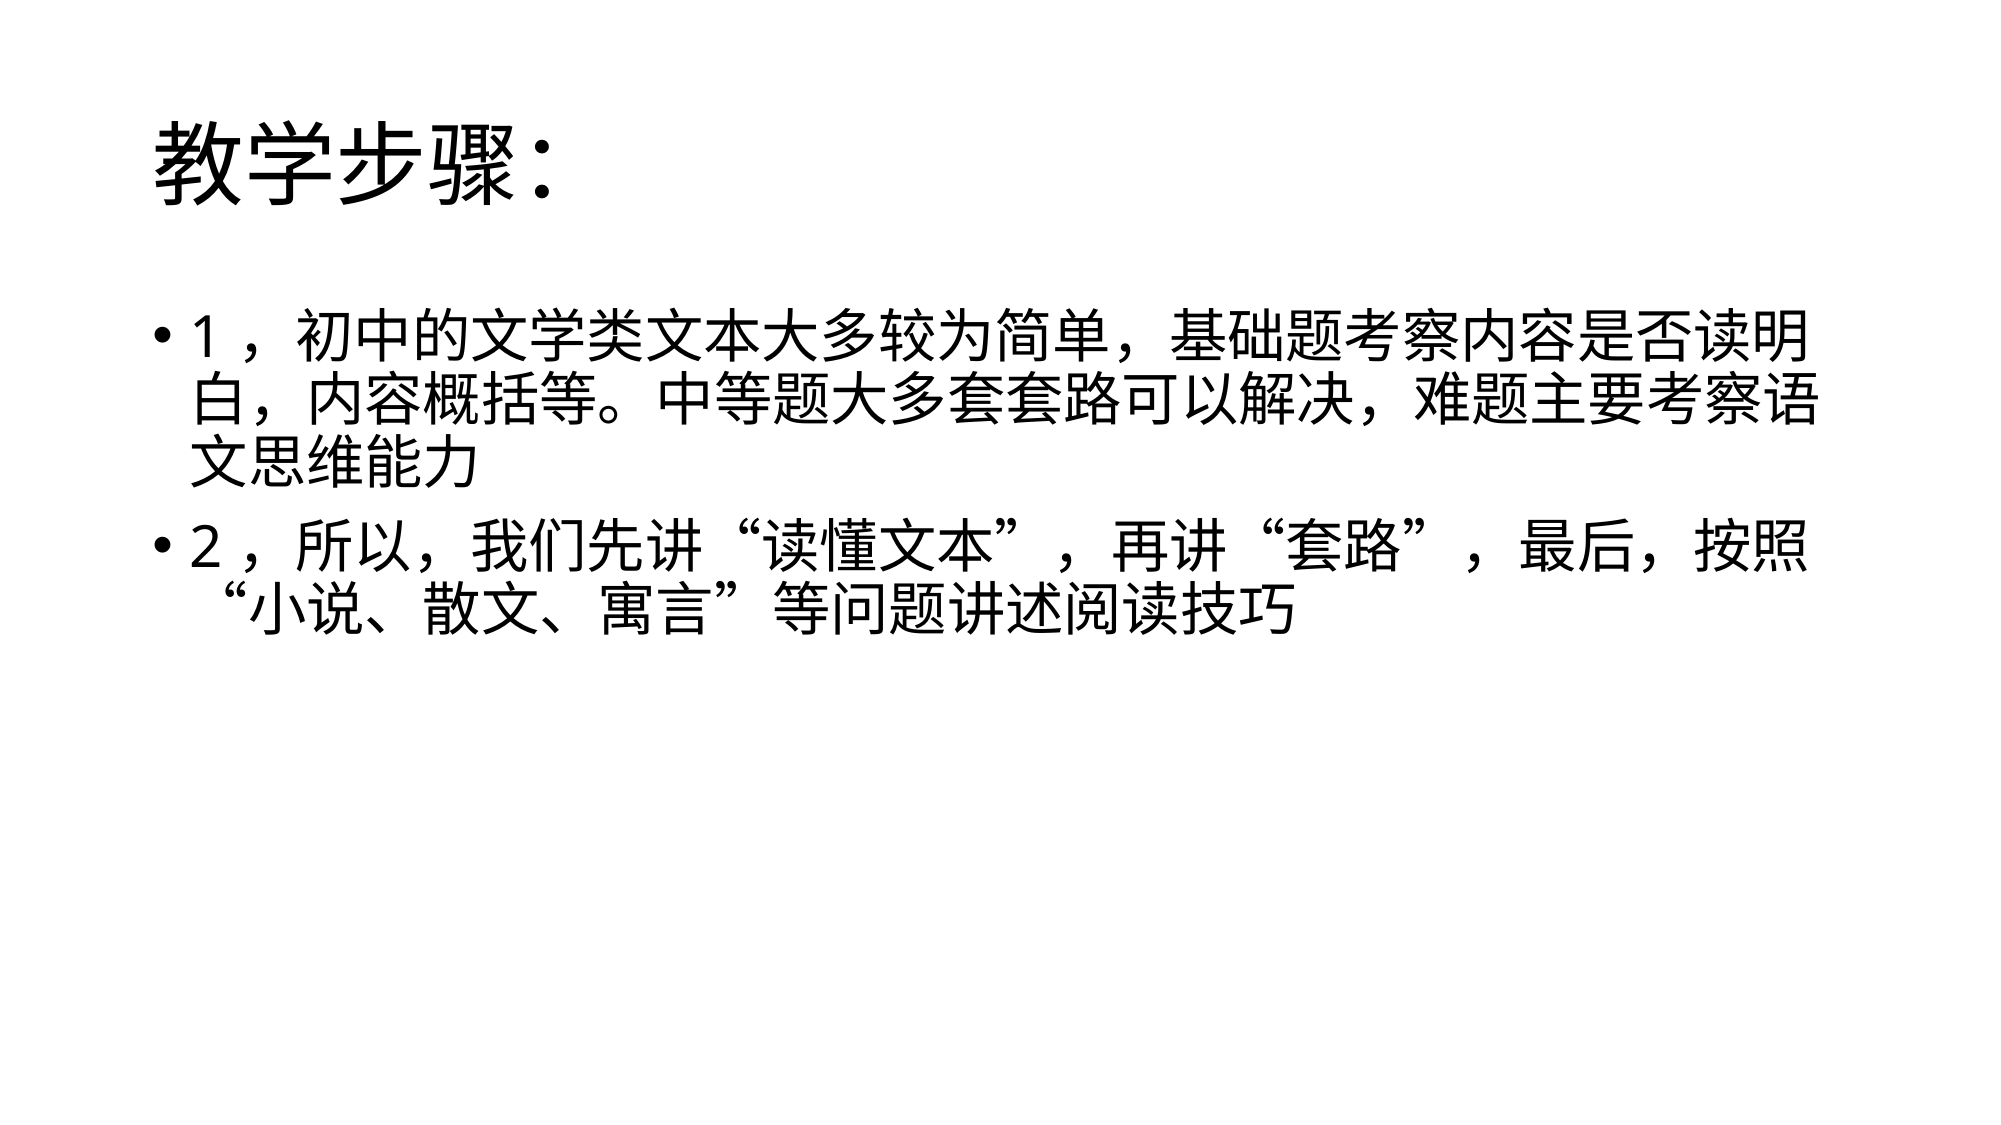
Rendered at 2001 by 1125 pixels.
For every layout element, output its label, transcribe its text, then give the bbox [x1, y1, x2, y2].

title 教学步骤： [137, 59, 1863, 278]
list 1，初中的文学类文本大多较为简单，基础题考察内容是否读明白，内容概括等。中等题大多套套路可以解决，难题主要考察语文思维能力 2，所以，我们先讲“读懂文本”，再讲“套路”，最后，按照“小说、散文、寓言”等问题讲述阅读技巧 [137, 299, 1863, 1014]
